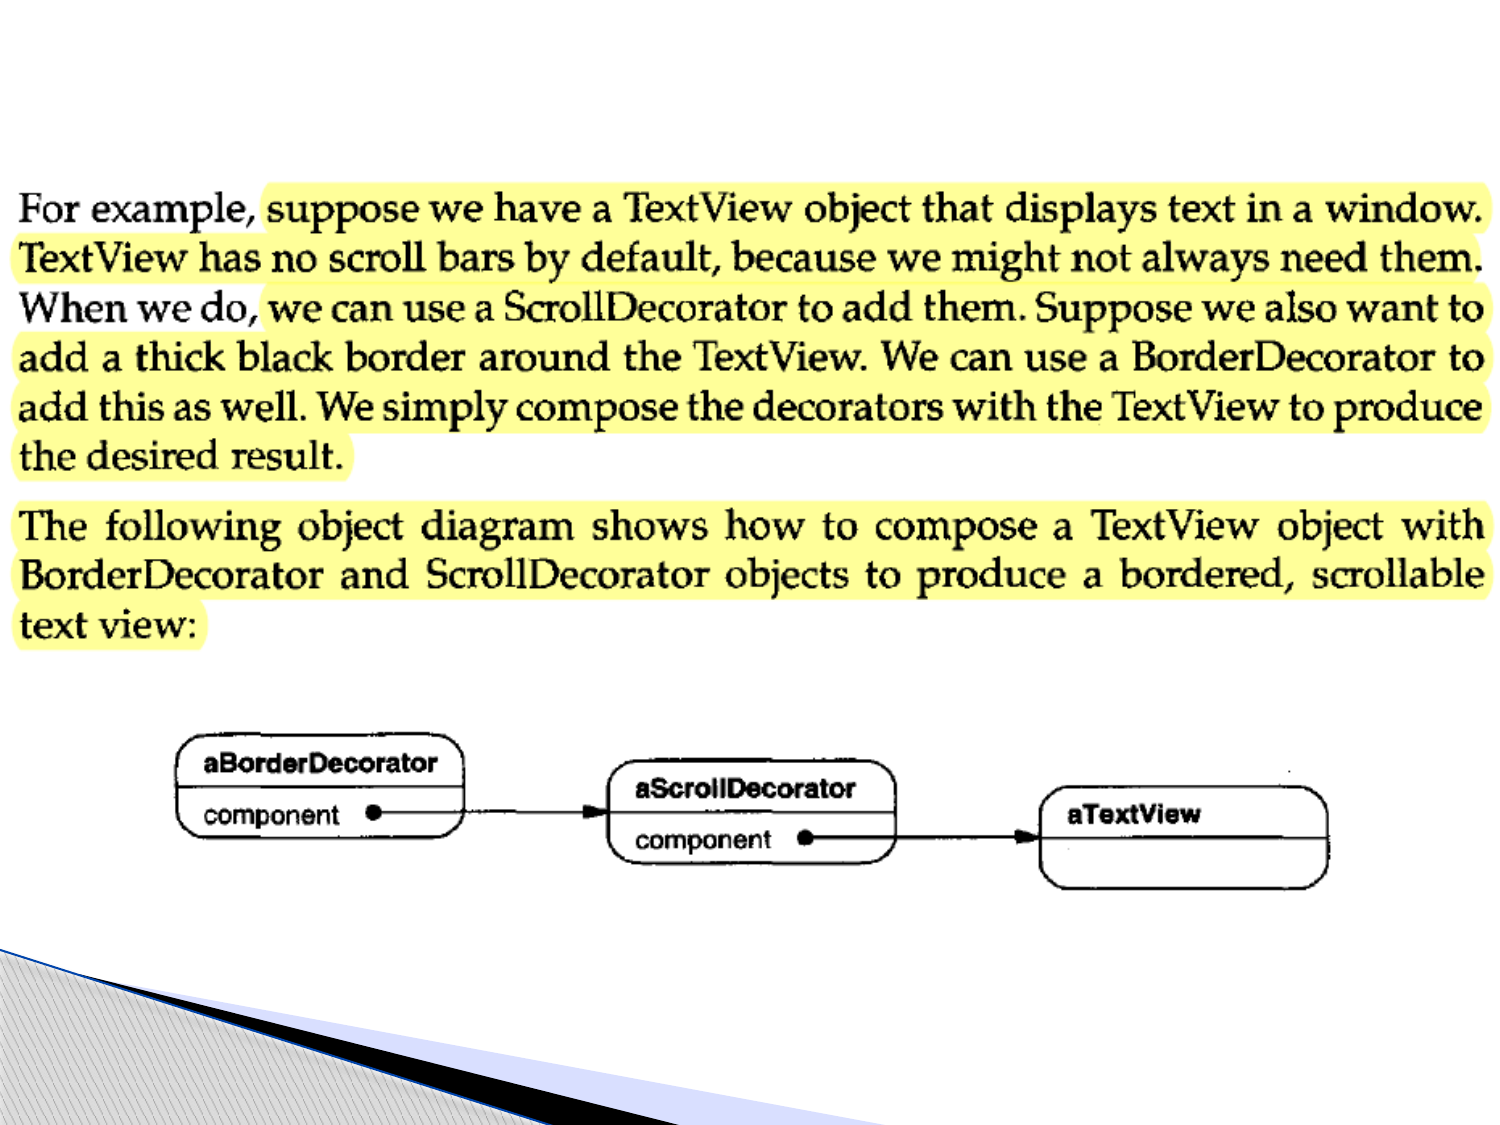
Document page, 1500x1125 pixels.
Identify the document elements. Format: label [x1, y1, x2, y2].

picture [0, 174, 1500, 913]
